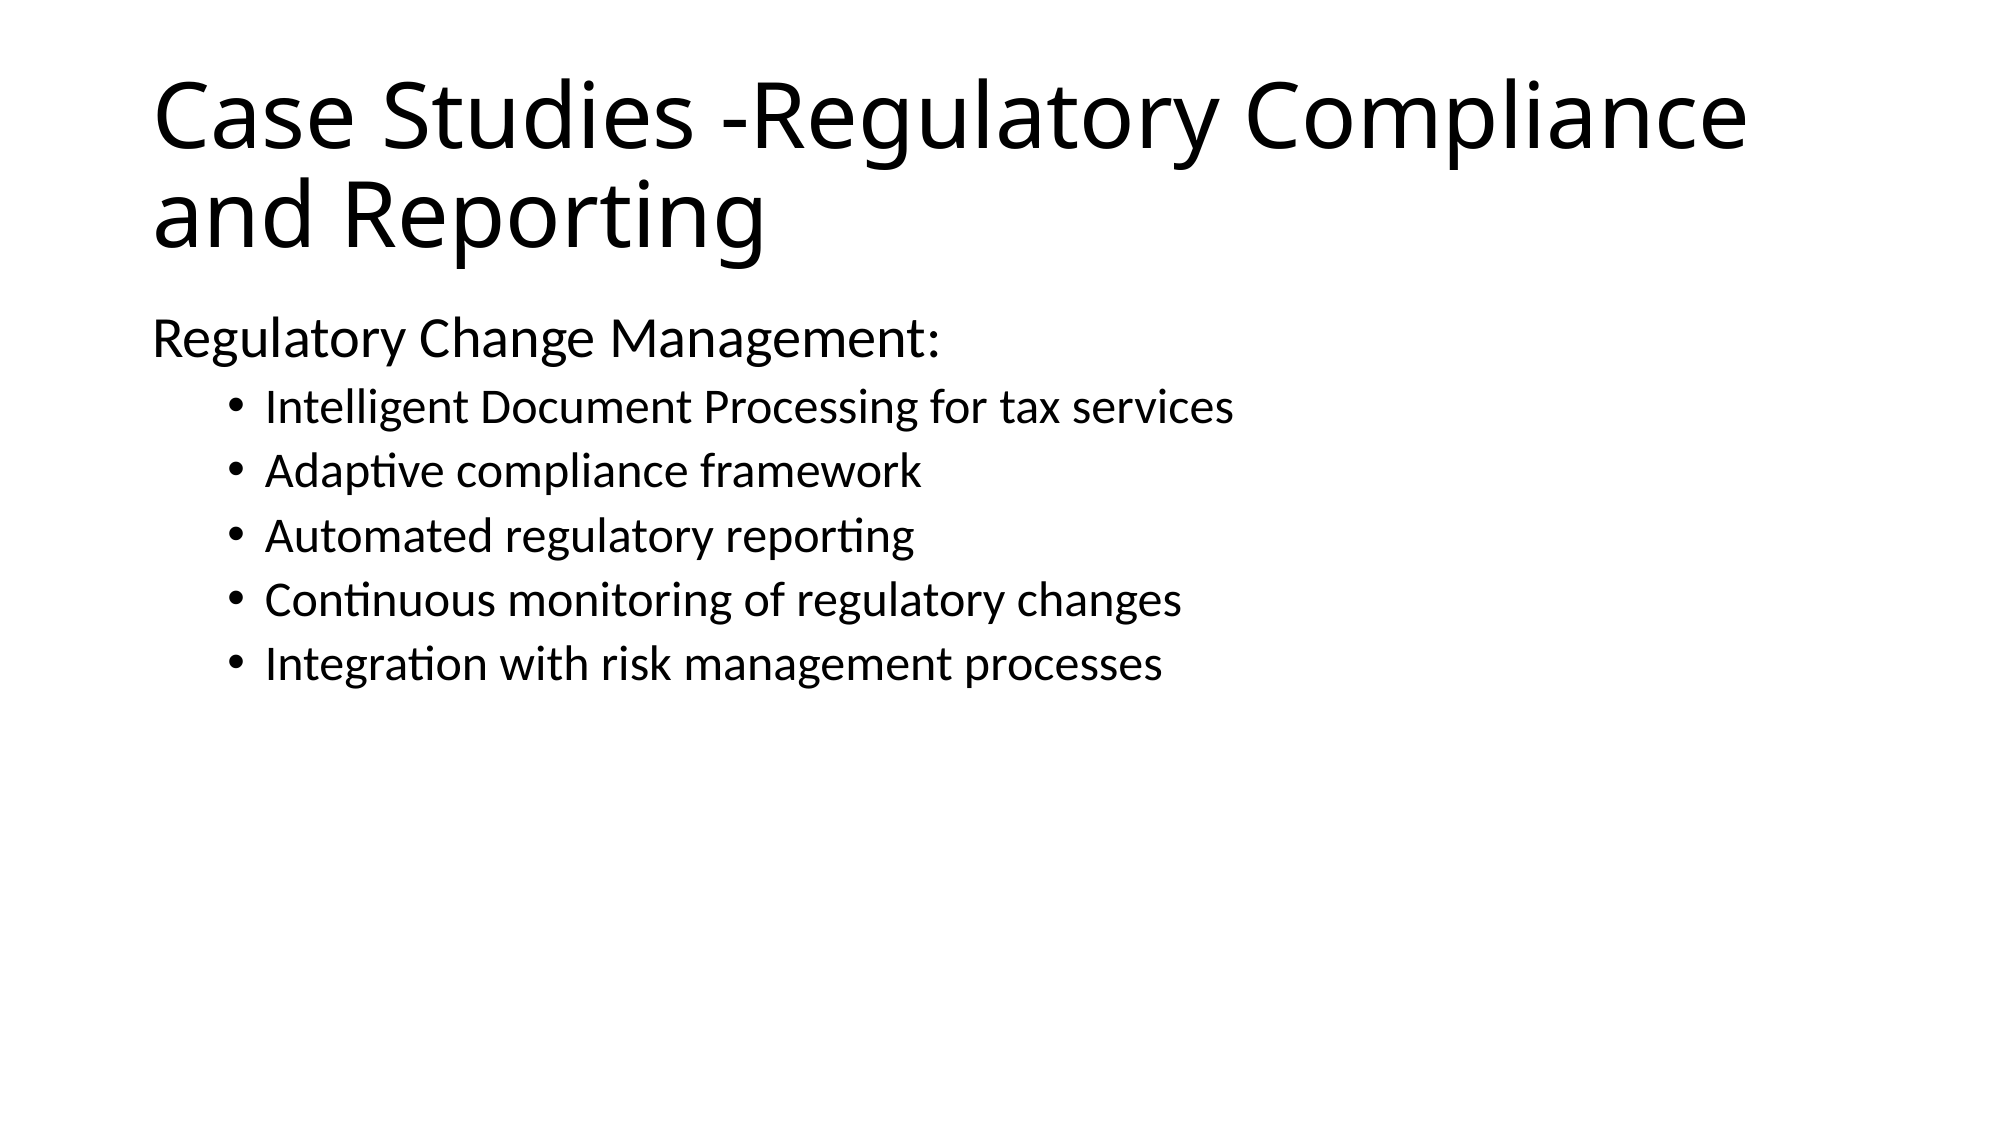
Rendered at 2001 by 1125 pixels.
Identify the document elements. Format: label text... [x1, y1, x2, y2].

title Case Studies -Regulatory Compliance and Reporting [137, 59, 1863, 278]
list Regulatory Change Management: Intelligent Document Processing for tax services Adaptive compliance framework Automated regulatory reporting Continuous monitoring of regulatory changes Integration with risk management processes [137, 299, 1863, 1014]
